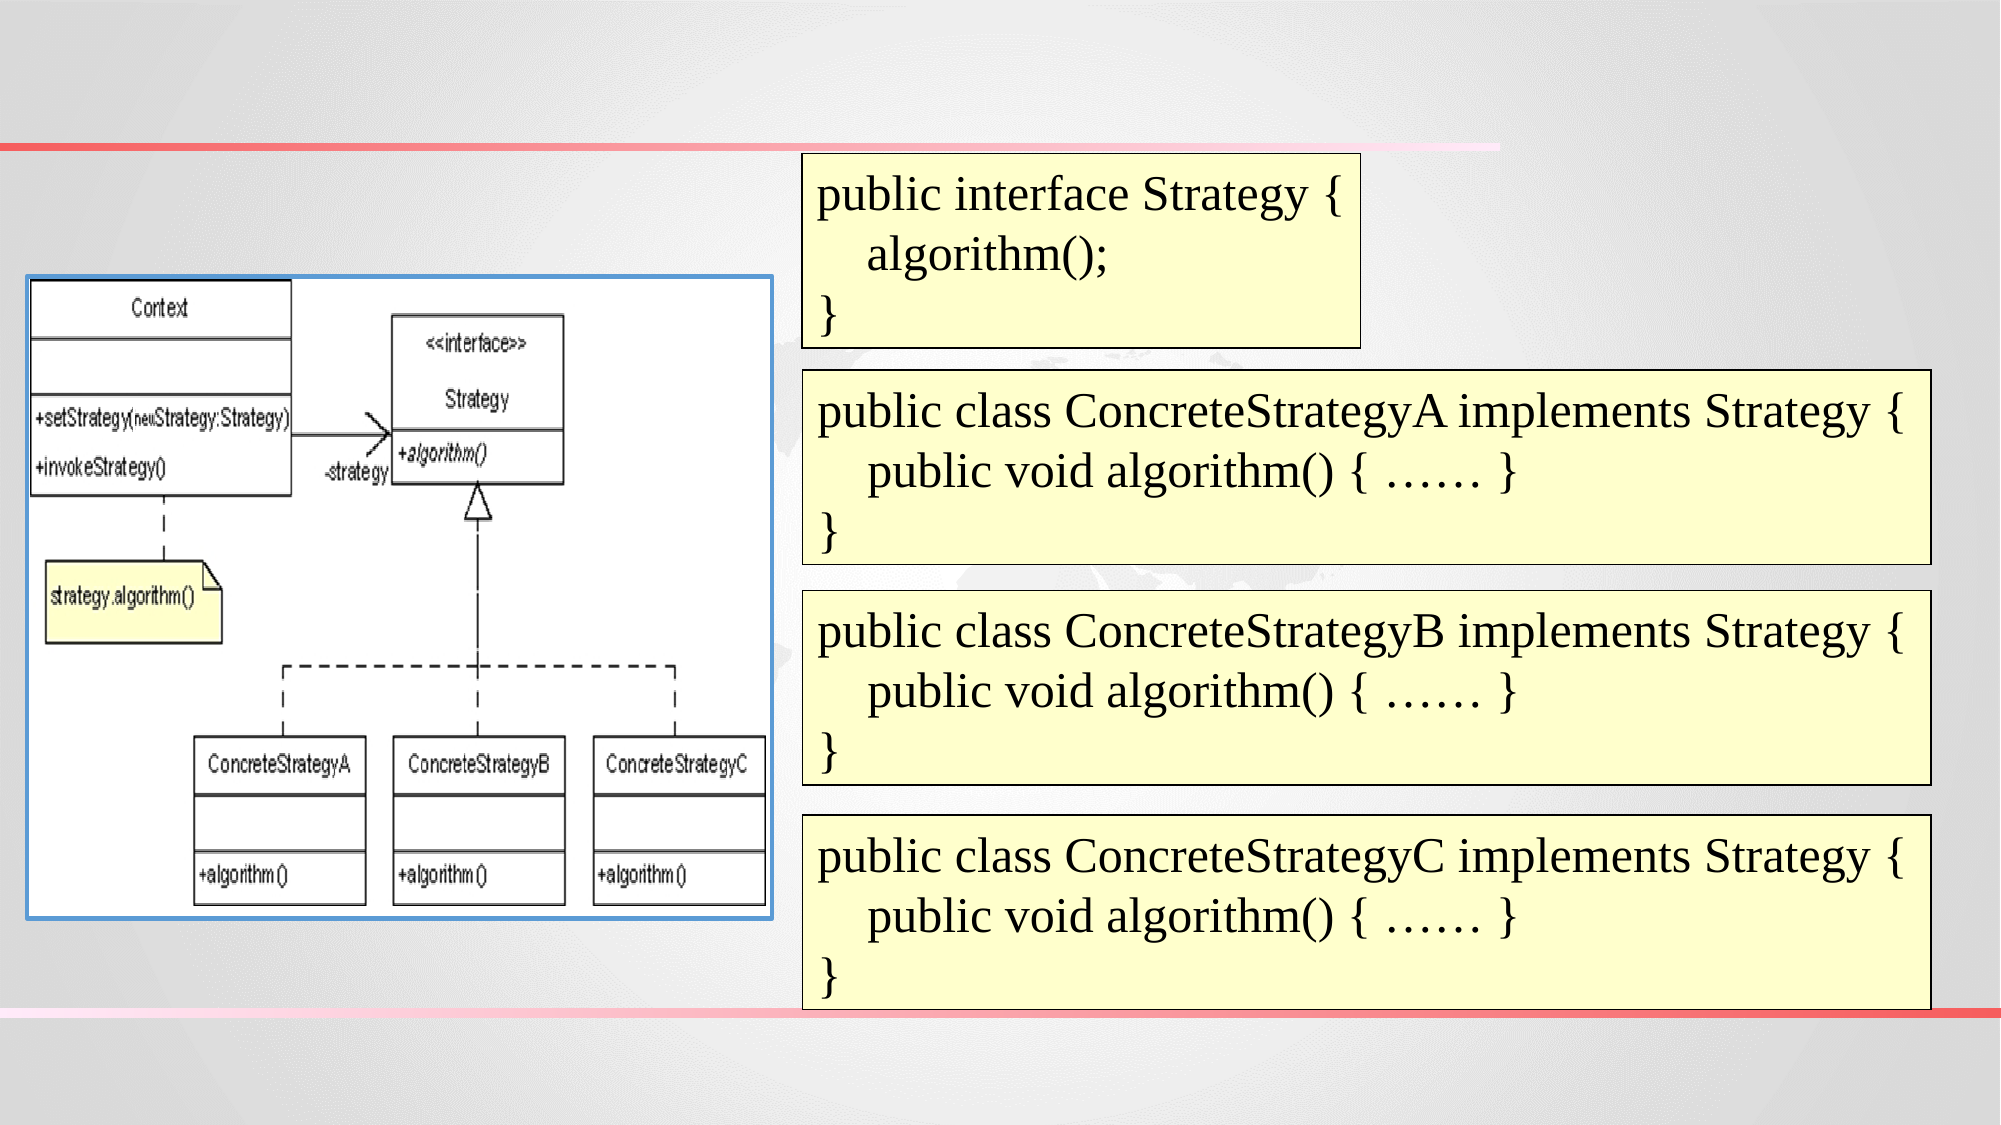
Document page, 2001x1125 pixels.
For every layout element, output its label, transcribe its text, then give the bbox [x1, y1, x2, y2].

text_box public class ConcreteStrategyA implements Strategy { public void algorithm() { …… } } [802, 369, 1931, 565]
text_box [0, 1007, 2000, 1018]
text_box public class ConcreteStrategyC implements Strategy { public void algorithm() { …… } } [802, 814, 1931, 1010]
text_box public class ConcreteStrategyB implements Strategy { public void algorithm() { …… } } [802, 590, 1931, 786]
text_box [0, 142, 1501, 152]
picture [0, 1018, 2000, 1125]
text_box public interface Strategy { algorithm(); } [801, 153, 1361, 349]
picture [0, 0, 2000, 1007]
